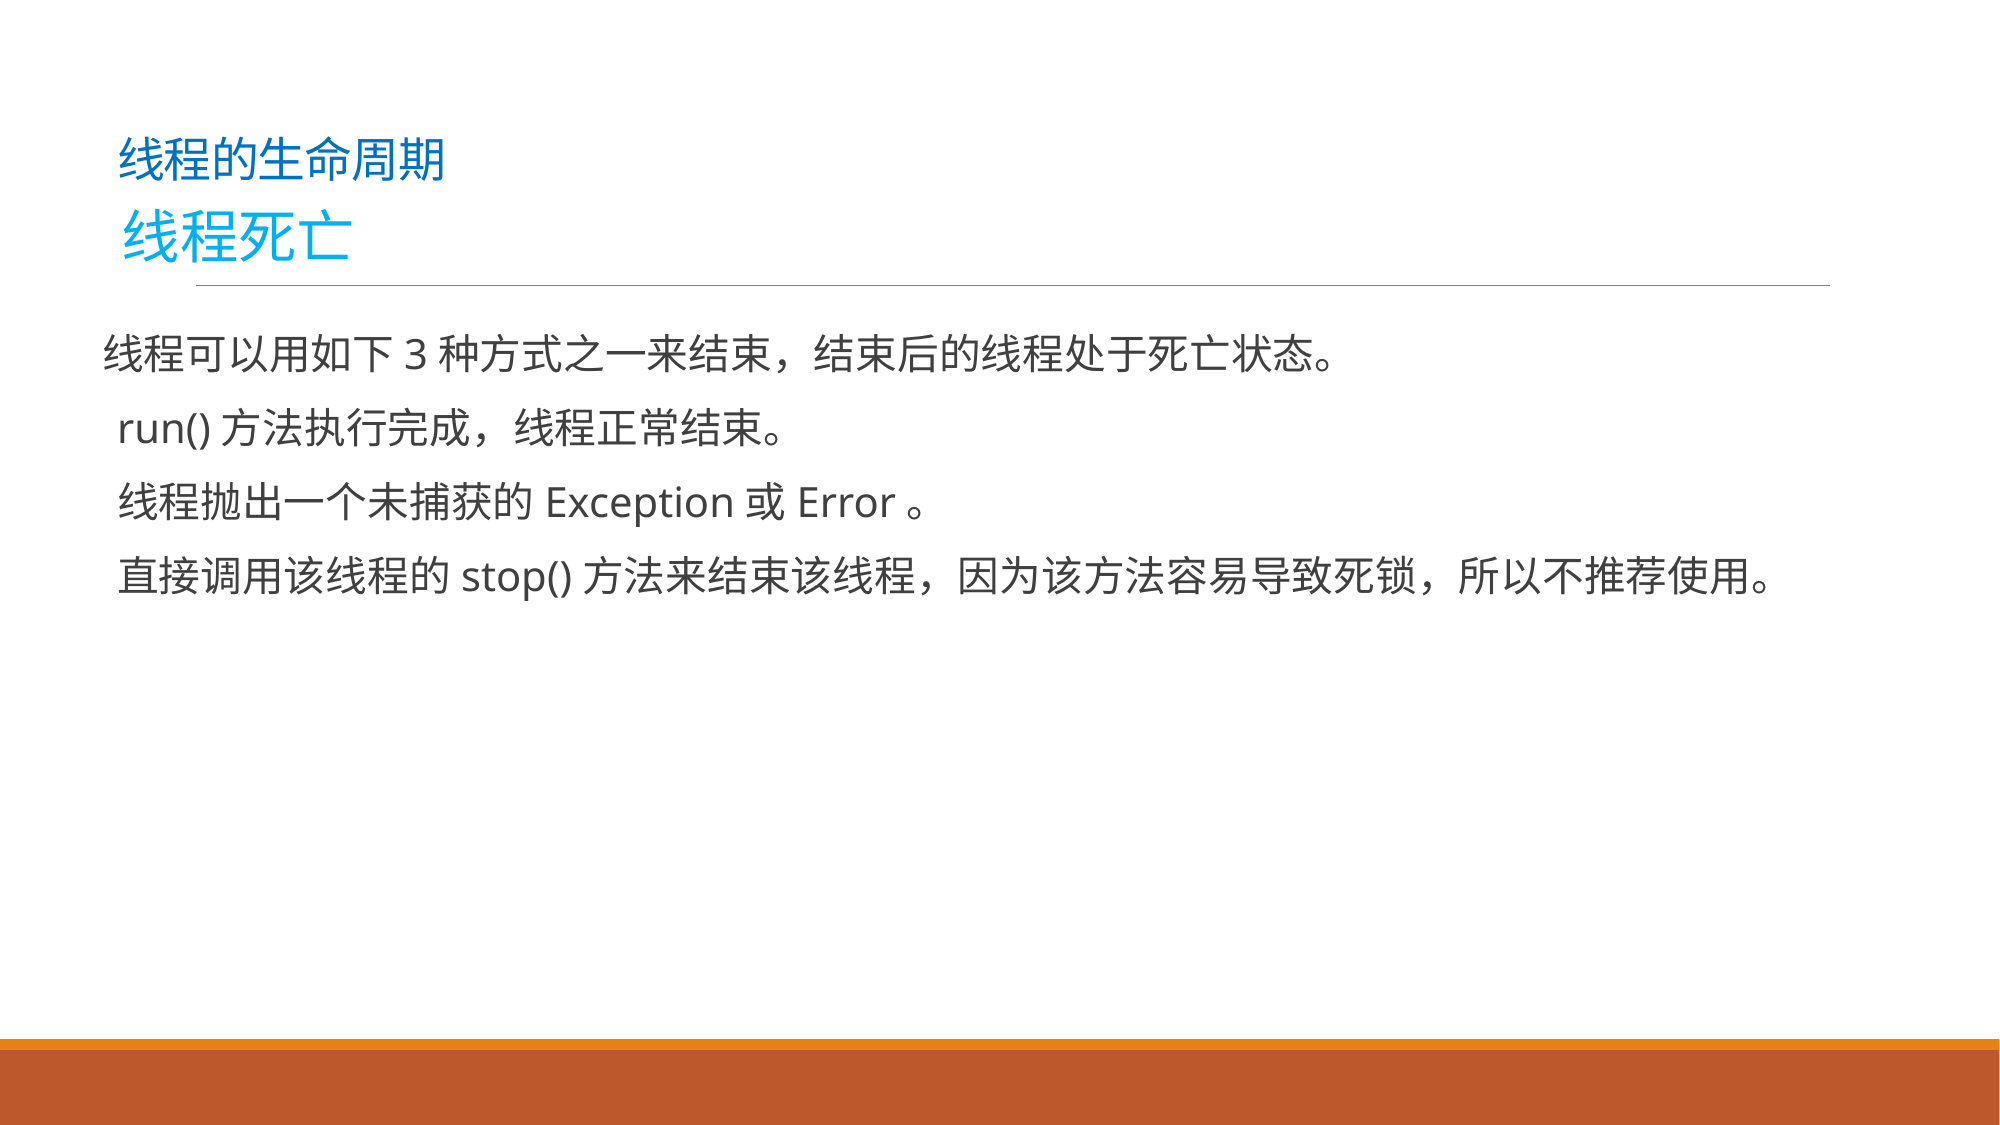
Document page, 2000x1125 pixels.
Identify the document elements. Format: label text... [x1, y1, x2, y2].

title 线程的生命周期 [101, 30, 1850, 149]
text_box 线程死亡 [101, 149, 1851, 281]
list 线程可以用如下3种方式之一来结束，结束后的线程处于死亡状态。 run()方法执行完成，线程正常结束。 线程抛出一个未捕获的Exception或Error。 直接调用该线程的stop()方法来结束该线程，因为该方法容易导致死锁，所以不推荐使用。 [101, 325, 1886, 1125]
